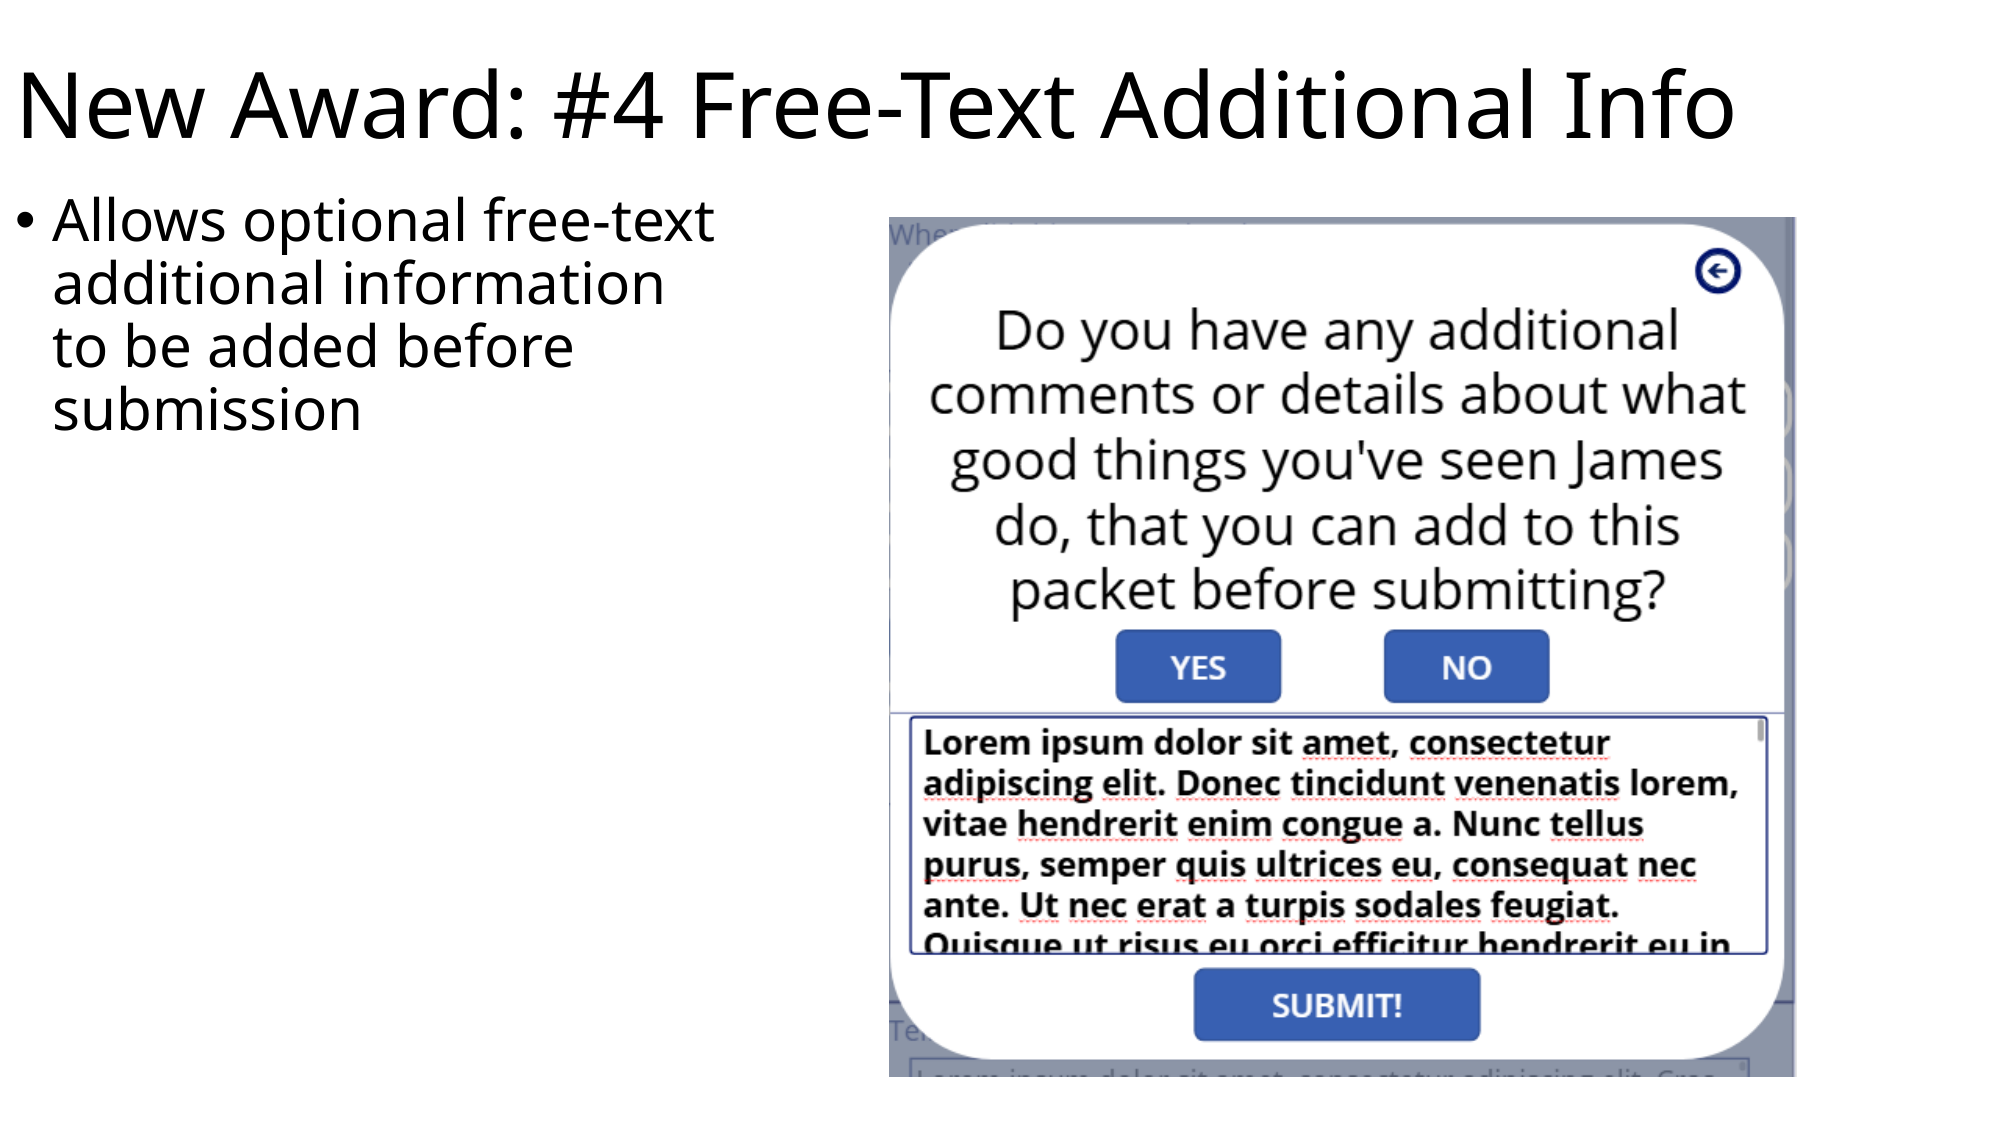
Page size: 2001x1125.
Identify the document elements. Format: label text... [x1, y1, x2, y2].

title New Award: #4 Free-Text Additional Info [0, 0, 2000, 218]
list Allows optional free-text additional information to be added before submission [0, 183, 745, 1125]
picture [889, 217, 1797, 1077]
